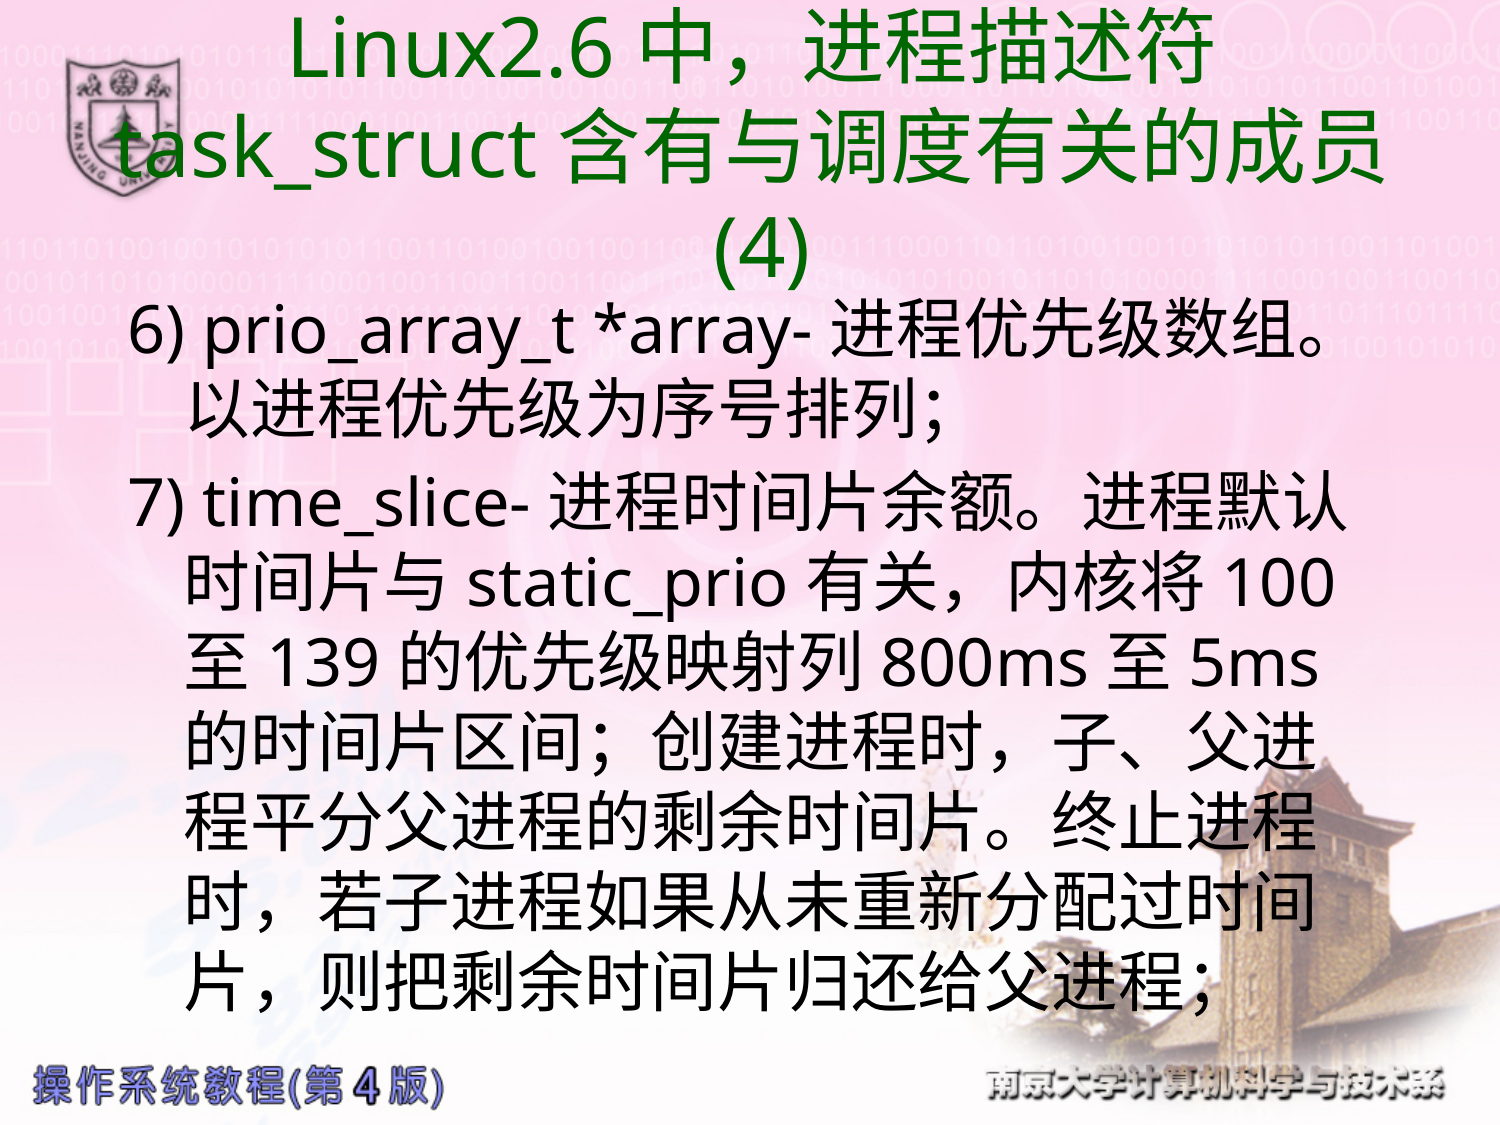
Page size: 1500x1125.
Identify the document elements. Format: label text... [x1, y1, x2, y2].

list 6) prio_array_t *array-进程优先级数组。以进程优先级为序号排列； 7) time_slice-进程时间片余额。进程默认时间片与static_prio有关，内核将100至139的优先级映射列800ms至5ms的时间片区间；创建进程时，子、父进程平分父进程的剩余时间片。终止进程时，若子进程如果从未重新分配过时间片，则把剩余时间片归还给父进程； [112, 278, 1388, 1059]
picture [0, 0, 1500, 1125]
title Linux2.6中，进程描述符task_struct含有与调度有关的成员(4) [88, 99, 1436, 288]
